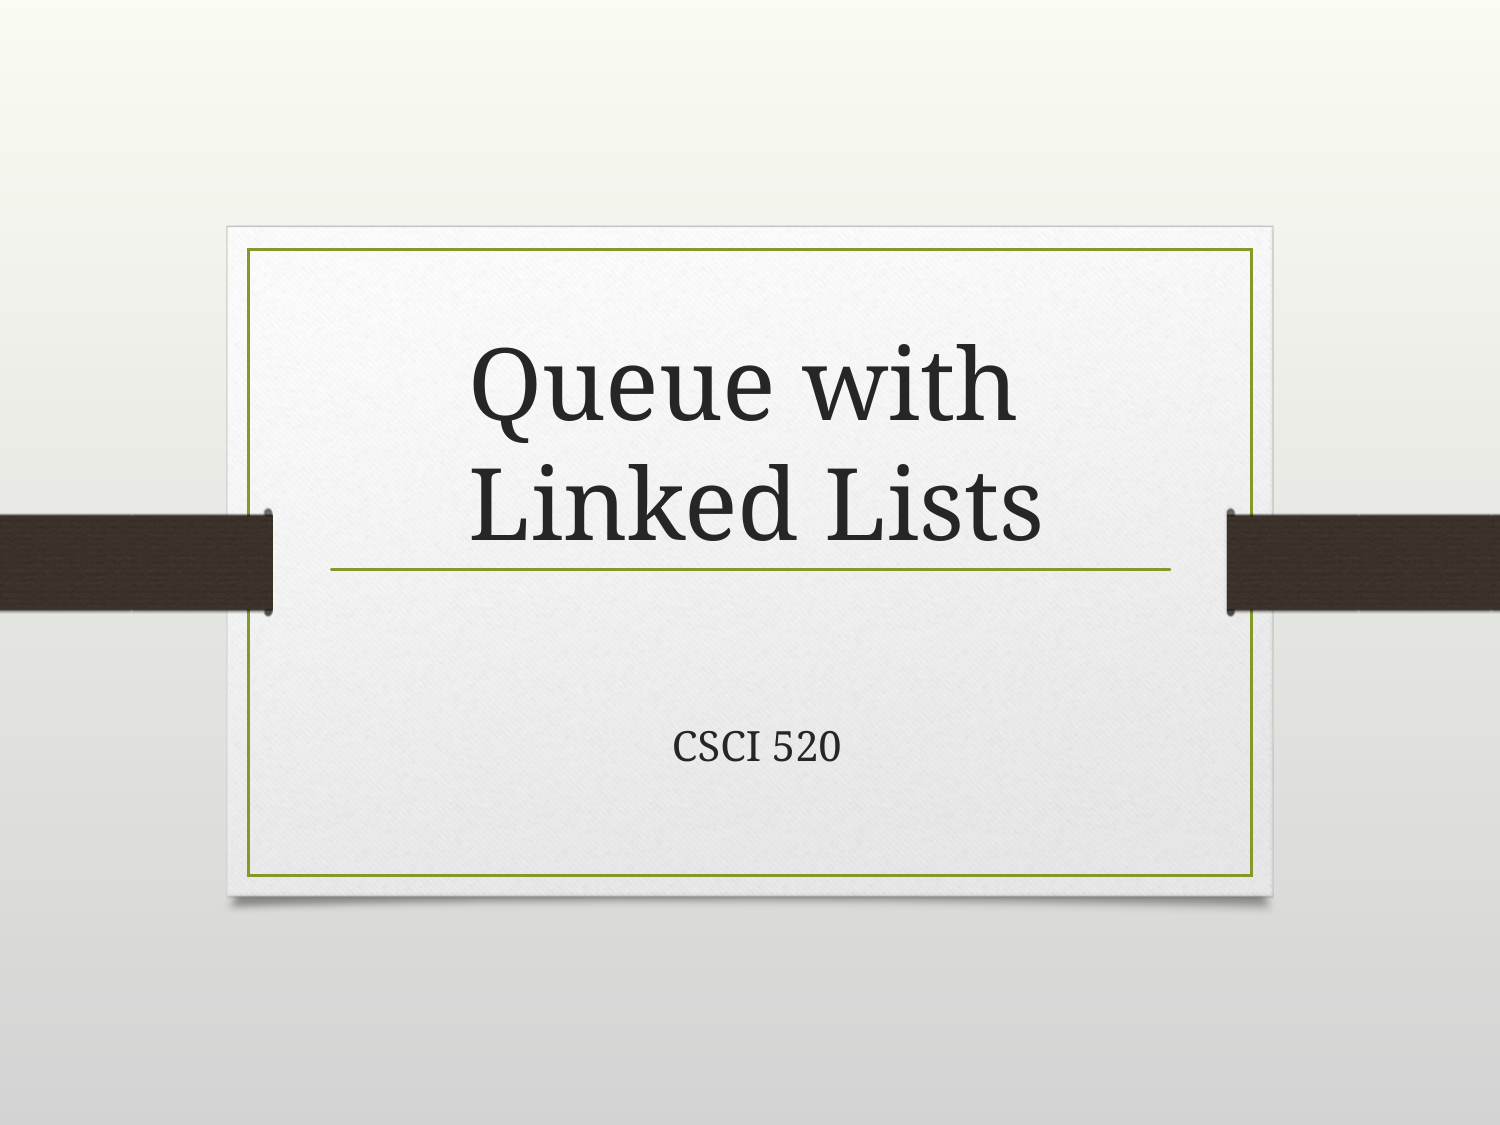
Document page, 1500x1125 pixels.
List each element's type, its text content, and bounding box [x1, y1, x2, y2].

title Queue with Linked Lists [197, 319, 1316, 568]
text_box CSCI 520 [487, 711, 1027, 777]
picture [0, 0, 1500, 1125]
